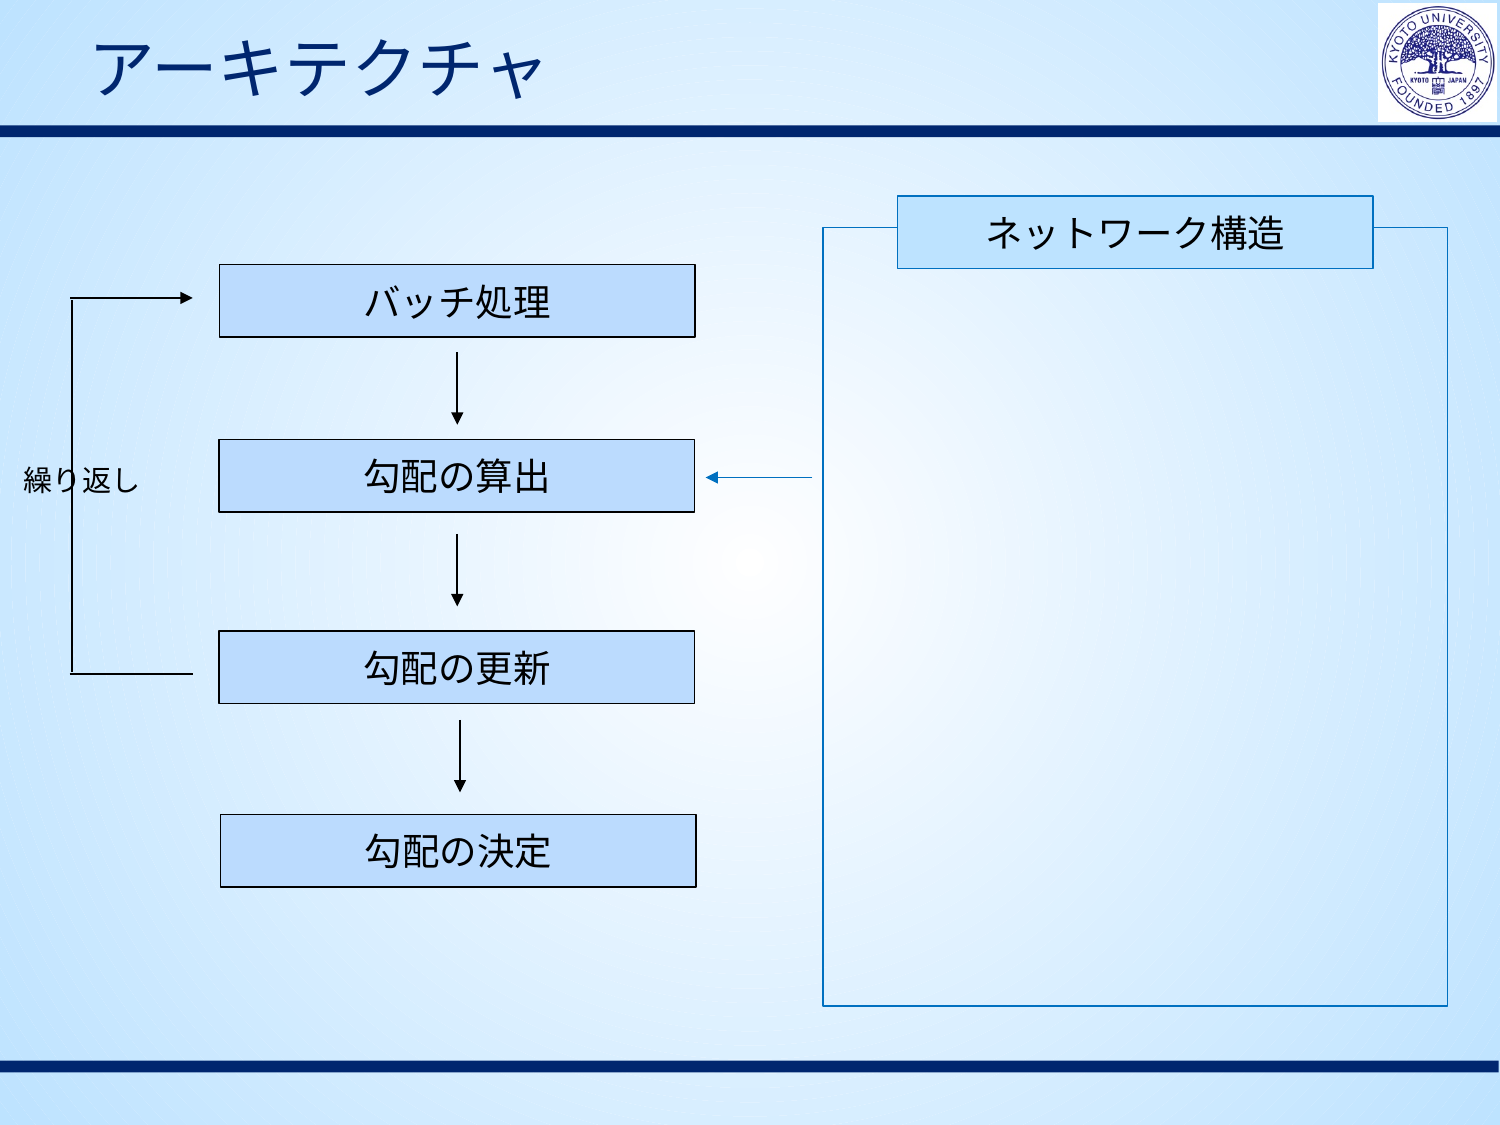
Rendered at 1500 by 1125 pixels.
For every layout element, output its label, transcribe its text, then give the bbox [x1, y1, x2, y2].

text_box 勾配の決定 [220, 814, 697, 888]
text_box バッチ処理 [219, 264, 696, 338]
title アーキテクチャ [73, 15, 1424, 119]
text_box 勾配の算出 [218, 439, 695, 513]
picture [1378, 3, 1497, 122]
text_box [822, 227, 1448, 1007]
text_box 勾配の更新 [218, 630, 695, 704]
text_box 繰り返し [9, 495, 156, 505]
text_box ネットワーク構造 [897, 195, 1374, 269]
text_box 繰り返し [9, 454, 156, 485]
